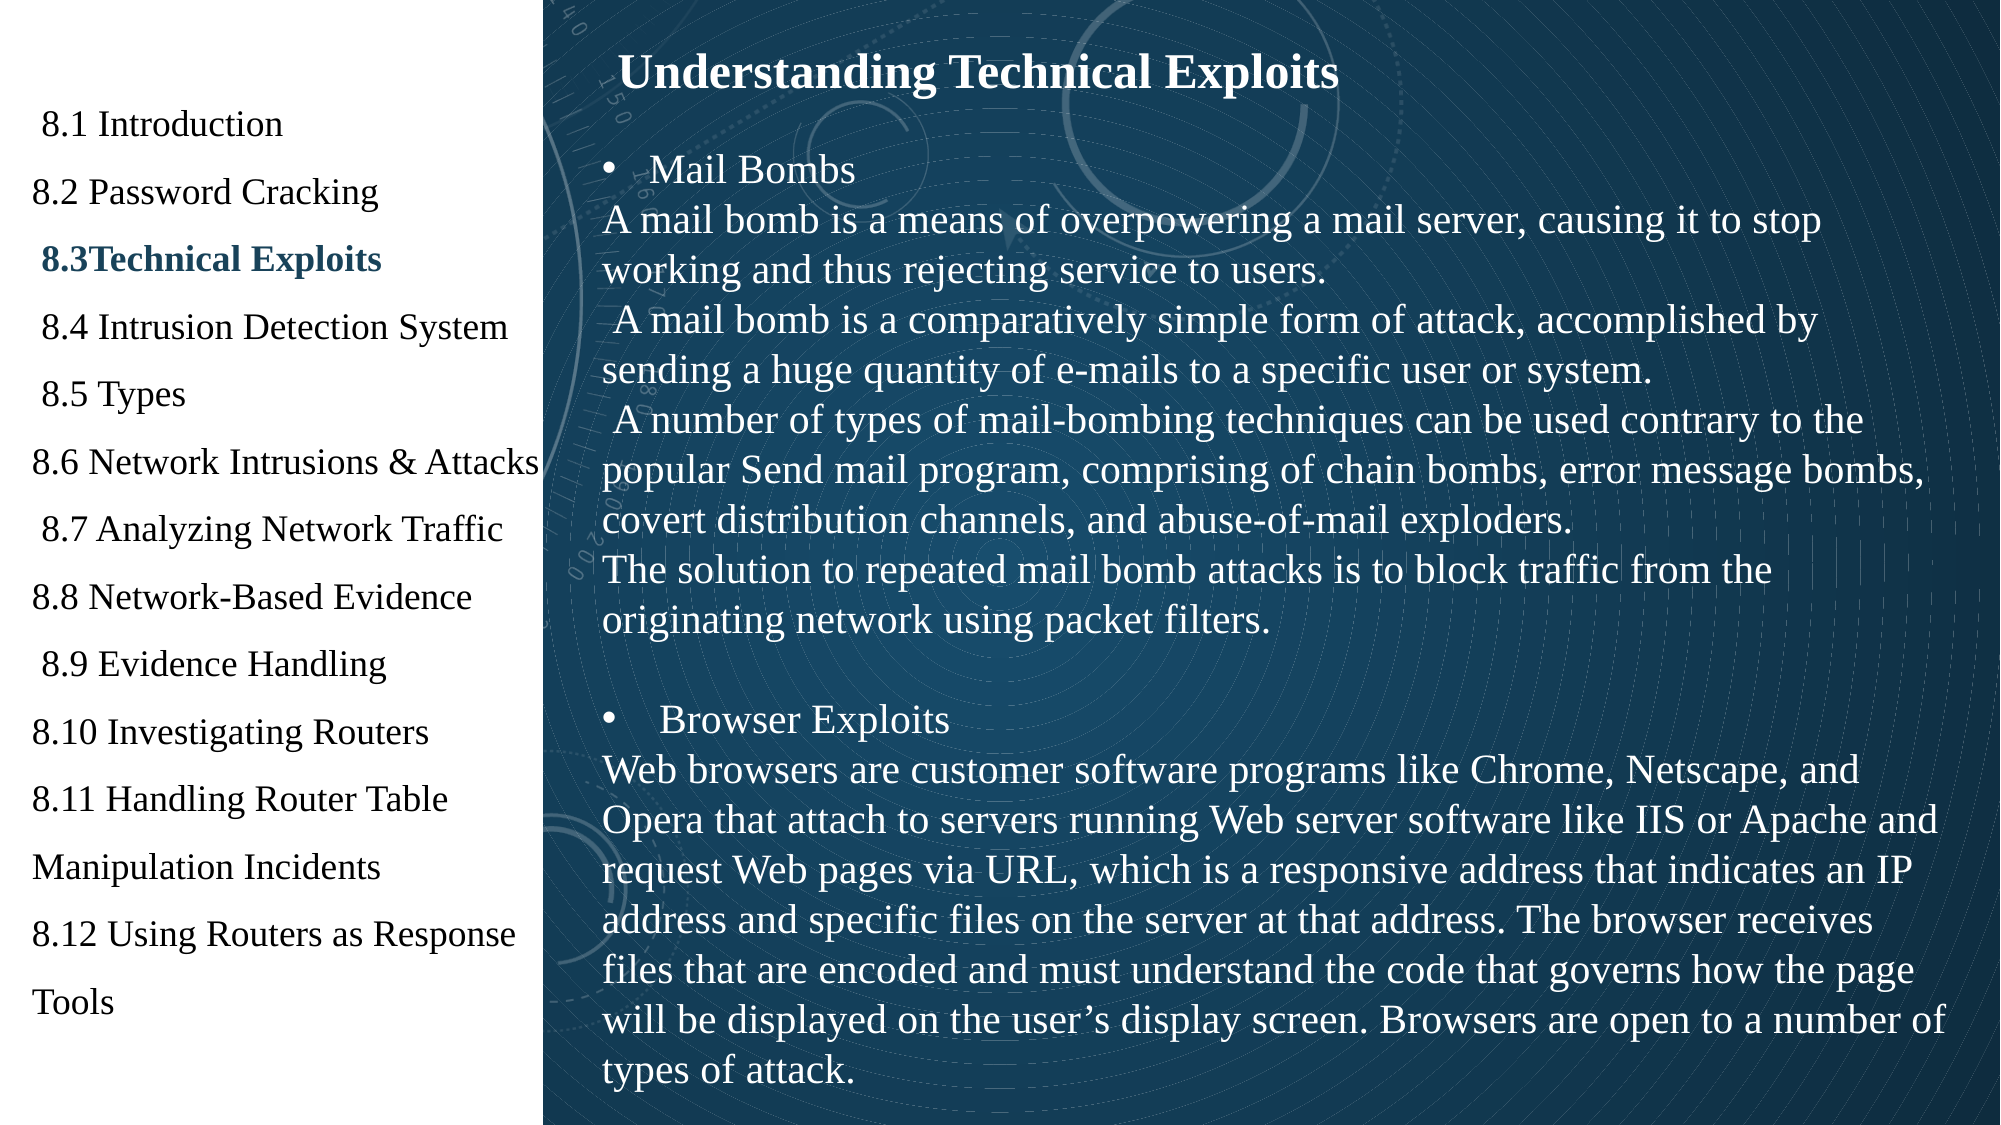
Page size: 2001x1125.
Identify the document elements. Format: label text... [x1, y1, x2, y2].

text_box 8.1 Introduction 8.2 Password Cracking 8.3Technical Exploits 8.4 Intrusion Detection System 8.5 Types 8.6 Network Intrusions & Attacks 8.7 Analyzing Network Traffic 8.8 Network-Based Evidence 8.9 Evidence Handling 8.10 Investigating Routers 8.11 Handling Router Table Manipulation Incidents 8.12 Using Routers as Response Tools [17, 69, 570, 1030]
text_box Mail Bombs A mail bomb is a means of overpowering a mail server, causing it to stop working and thus rejecting service to users. A mail bomb is a comparatively simple form of attack, accomplished by sending a huge quantity of e-mails to a specific user or system. A number of types of mail-bombing techniques can be used contrary to the popular Send mail program, comprising of chain bombs, error message bombs, covert distribution channels, and abuse-of-mail exploders. The solution to repeated mail bomb attacks is to block traffic from the originating network using packet filters. Browser Exploits Web browsers are customer software programs like Chrome, Netscape, and Opera that attach to servers running Web server software like IIS or Apache and request Web pages via URL, which is a responsive address that indicates an IP address and specific files on the server at that address. The browser receives files that are encoded and must understand the code that governs how the page will be displayed on the user’s display screen. Browsers are open to a number of types of attack. [587, 134, 1972, 1125]
text_box Understanding Technical Exploits [602, 31, 1509, 107]
picture [544, 0, 2000, 1125]
text_box 1 [0, 0, 544, 1125]
